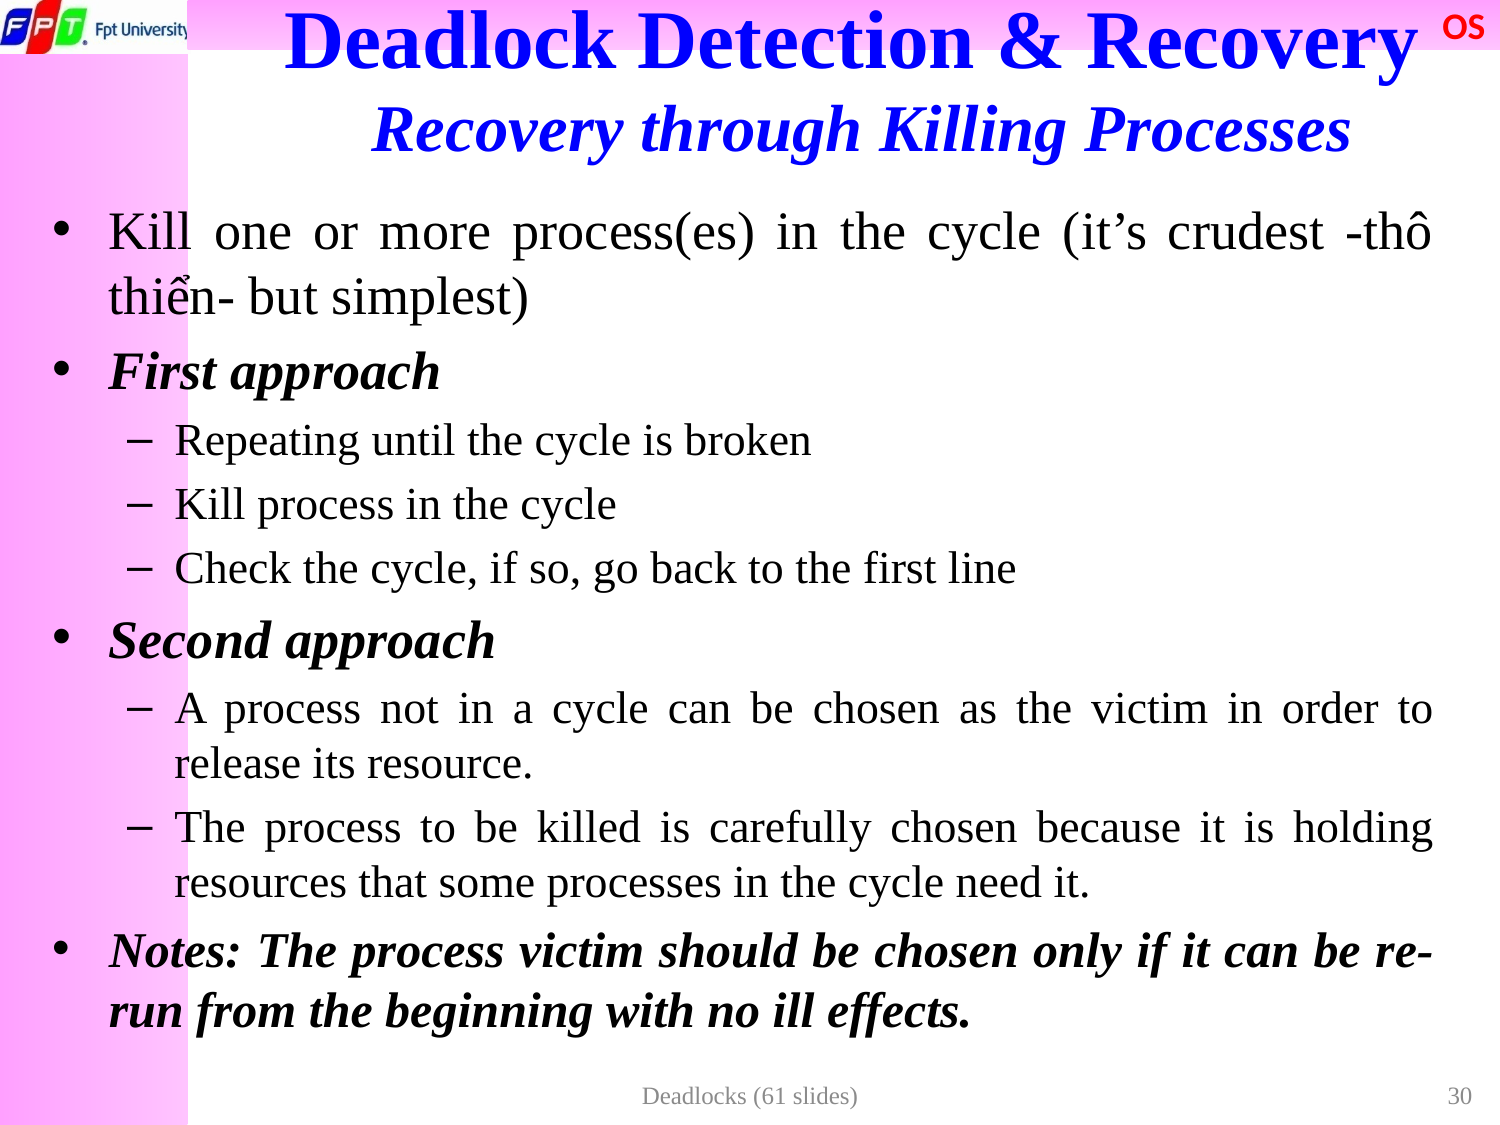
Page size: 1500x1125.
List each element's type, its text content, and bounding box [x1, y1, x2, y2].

list Kill one or more process(es) in the cycle (it’s crudest -thô thiển- but simplest) First approach Repeating until the cycle is broken Kill process in the cycle Check the cycle, if so, go back to the first line Second approach A process not in a cycle can be chosen as the victim in order to release its resource. The process to be killed is carefully chosen because it is holding resources that some processes in the cycle need it. Notes: The process victim should be chosen only if it can be re-run from the beginning with no ill effects. [37, 187, 1450, 1063]
slide_number 30 [1137, 1074, 1488, 1116]
title Deadlock Detection & Recovery Recovery through Killing Processes [225, 0, 1500, 150]
footer Deadlocks (61 slides) [512, 1074, 988, 1116]
picture [0, 0, 191, 54]
